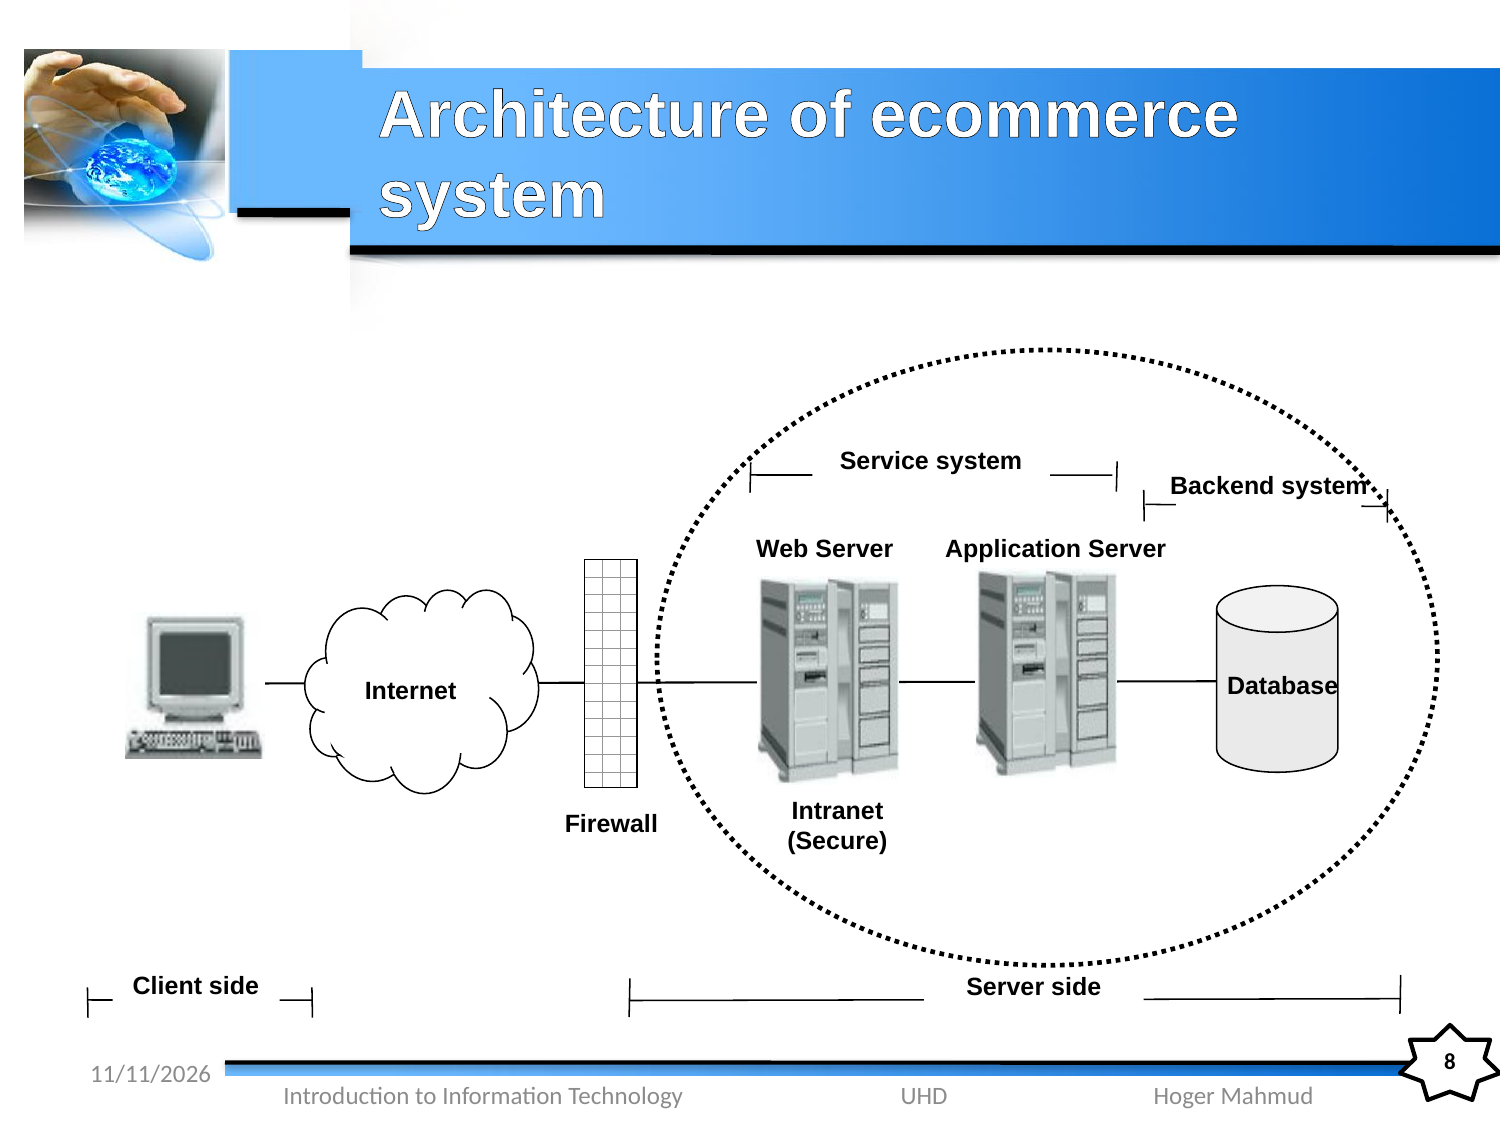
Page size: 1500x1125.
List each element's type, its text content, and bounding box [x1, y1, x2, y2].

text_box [87, 349, 1438, 1036]
text_box 8 [1408, 1022, 1500, 1098]
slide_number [75, 1042, 425, 1103]
title Architecture of ecommerce system [366, 112, 1500, 189]
list [354, 275, 1463, 1027]
picture [224, 1063, 1500, 1125]
picture [0, 0, 1500, 1125]
footer Introduction to Information Technology UHD Hoger Mahmud [249, 1084, 1350, 1125]
